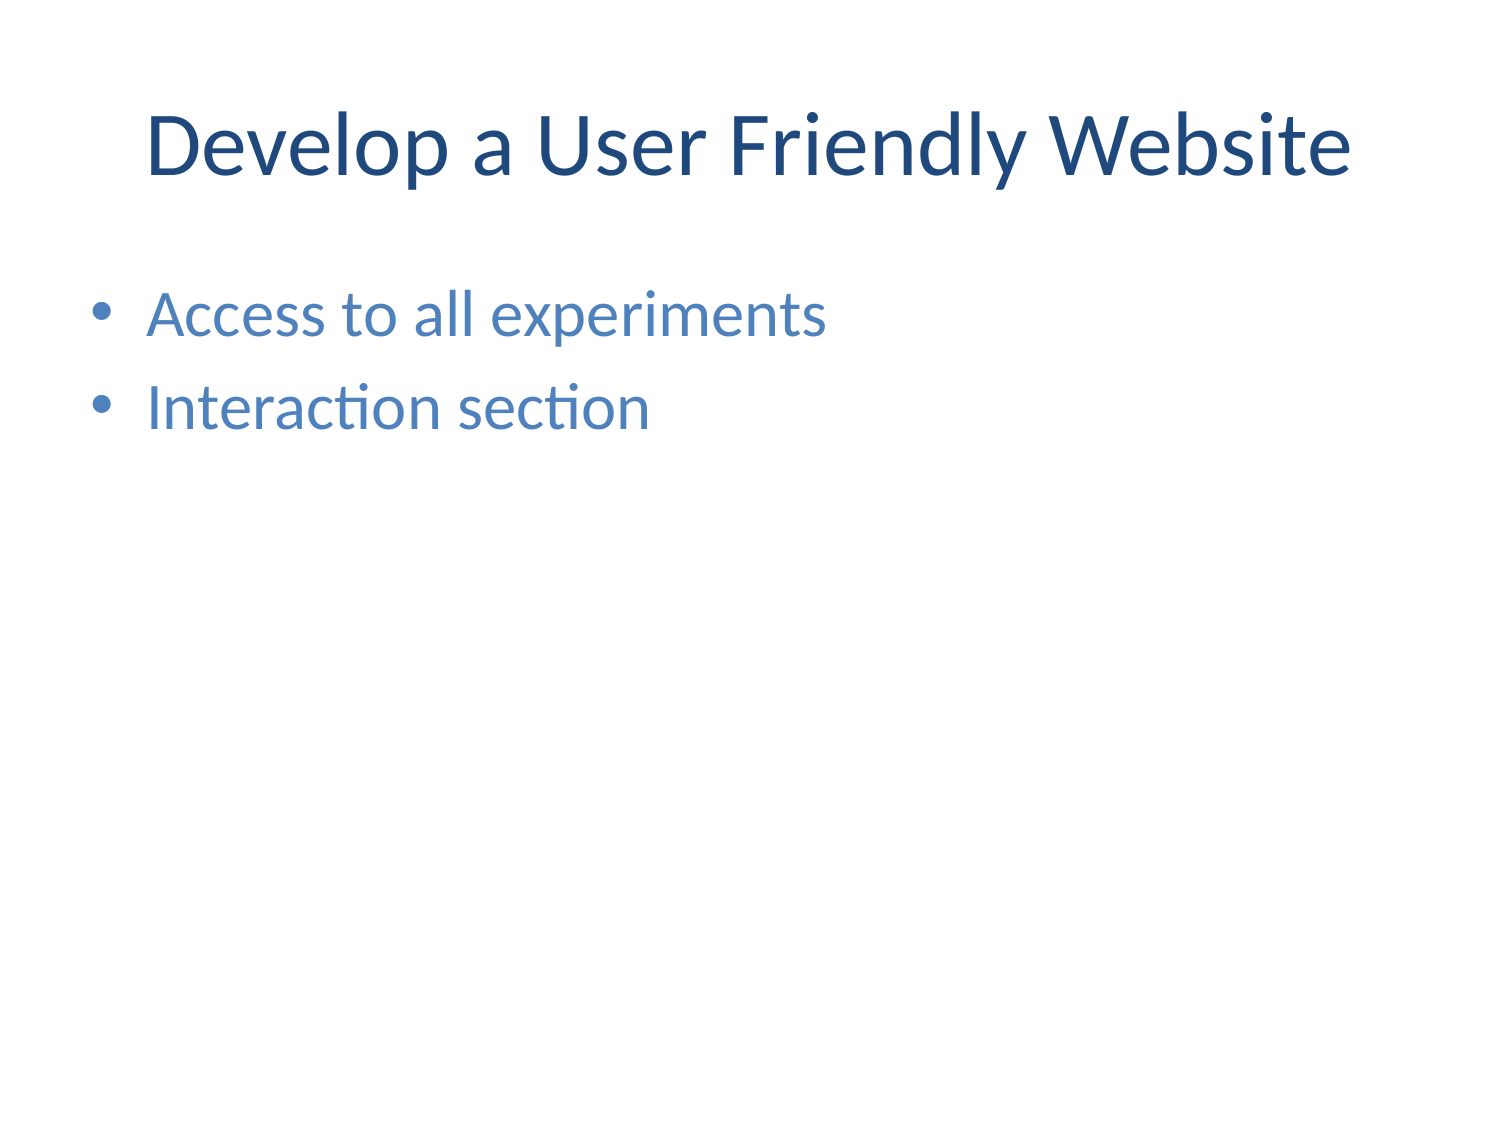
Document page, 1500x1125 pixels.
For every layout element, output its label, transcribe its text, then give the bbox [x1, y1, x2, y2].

list Access to all experiments Interaction section [75, 262, 1425, 1005]
title Develop a User Friendly Website [75, 45, 1425, 233]
